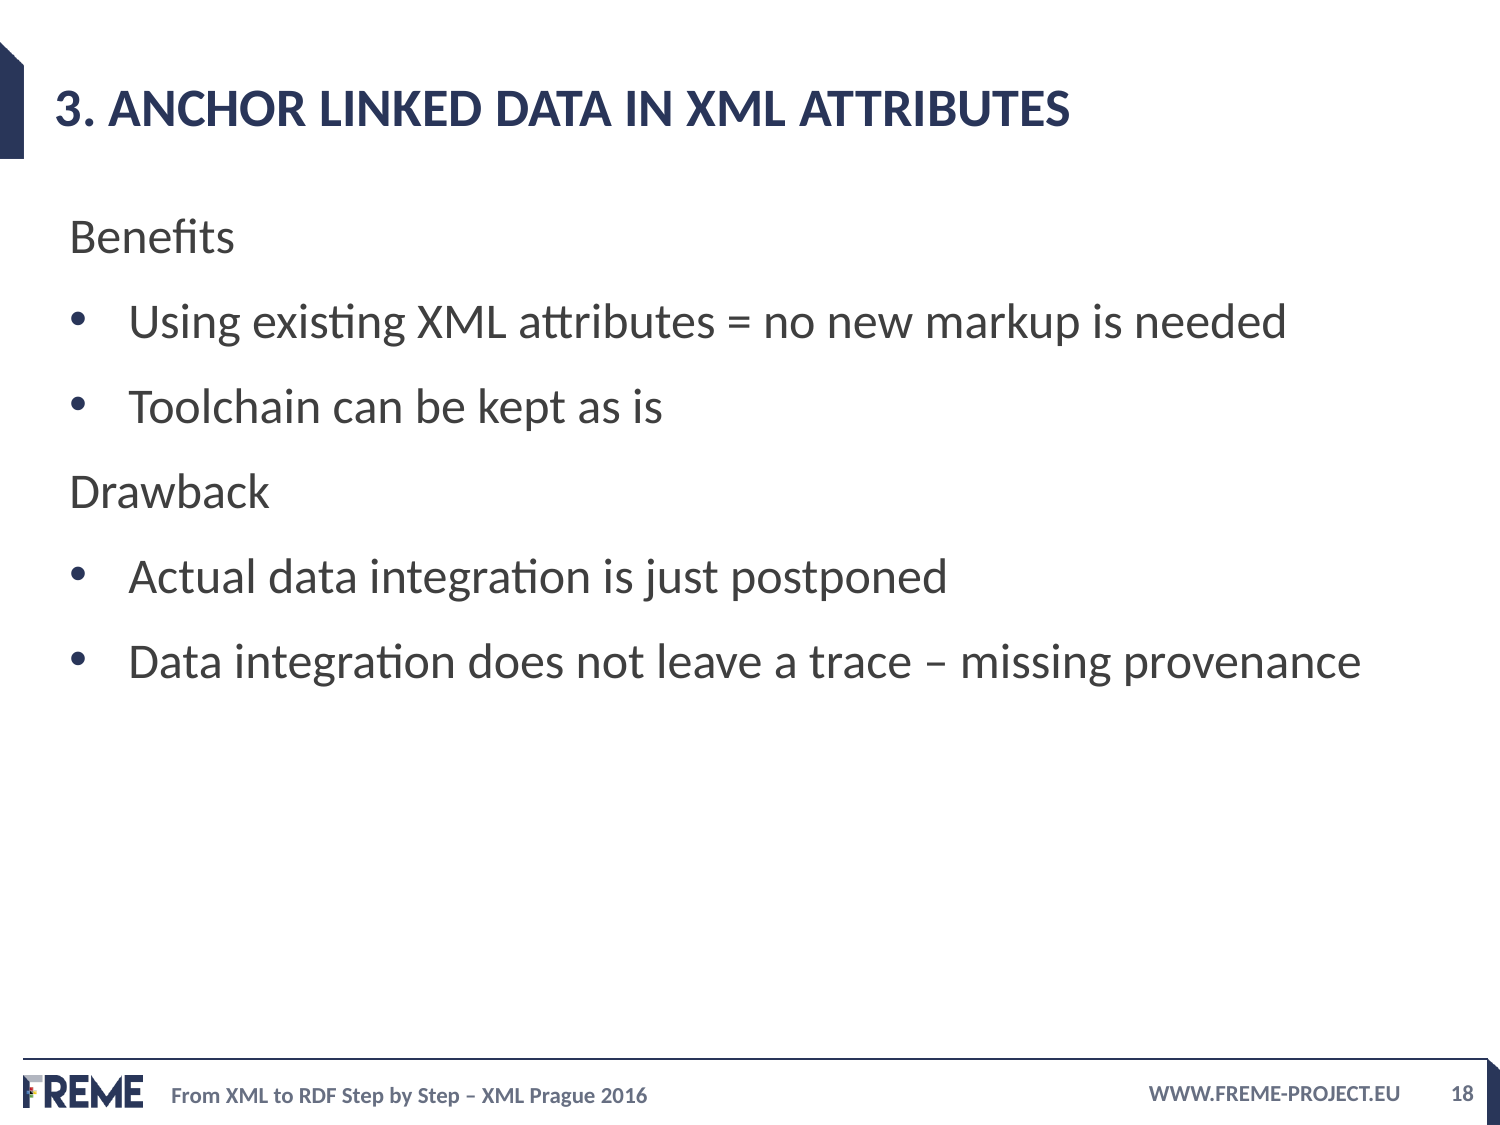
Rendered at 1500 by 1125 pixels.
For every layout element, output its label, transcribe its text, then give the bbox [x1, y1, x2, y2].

picture [1487, 1058, 1500, 1125]
picture [23, 1075, 143, 1108]
picture [0, 42, 24, 159]
title 3. Anchor Linked data in XML attributes [54, 50, 1441, 160]
list Benefits Using existing XML attributes = no new markup is needed Toolchain can be kept as is Drawback Actual data integration is just postponed Data integration does not leave a trace – missing provenance [54, 196, 1442, 702]
